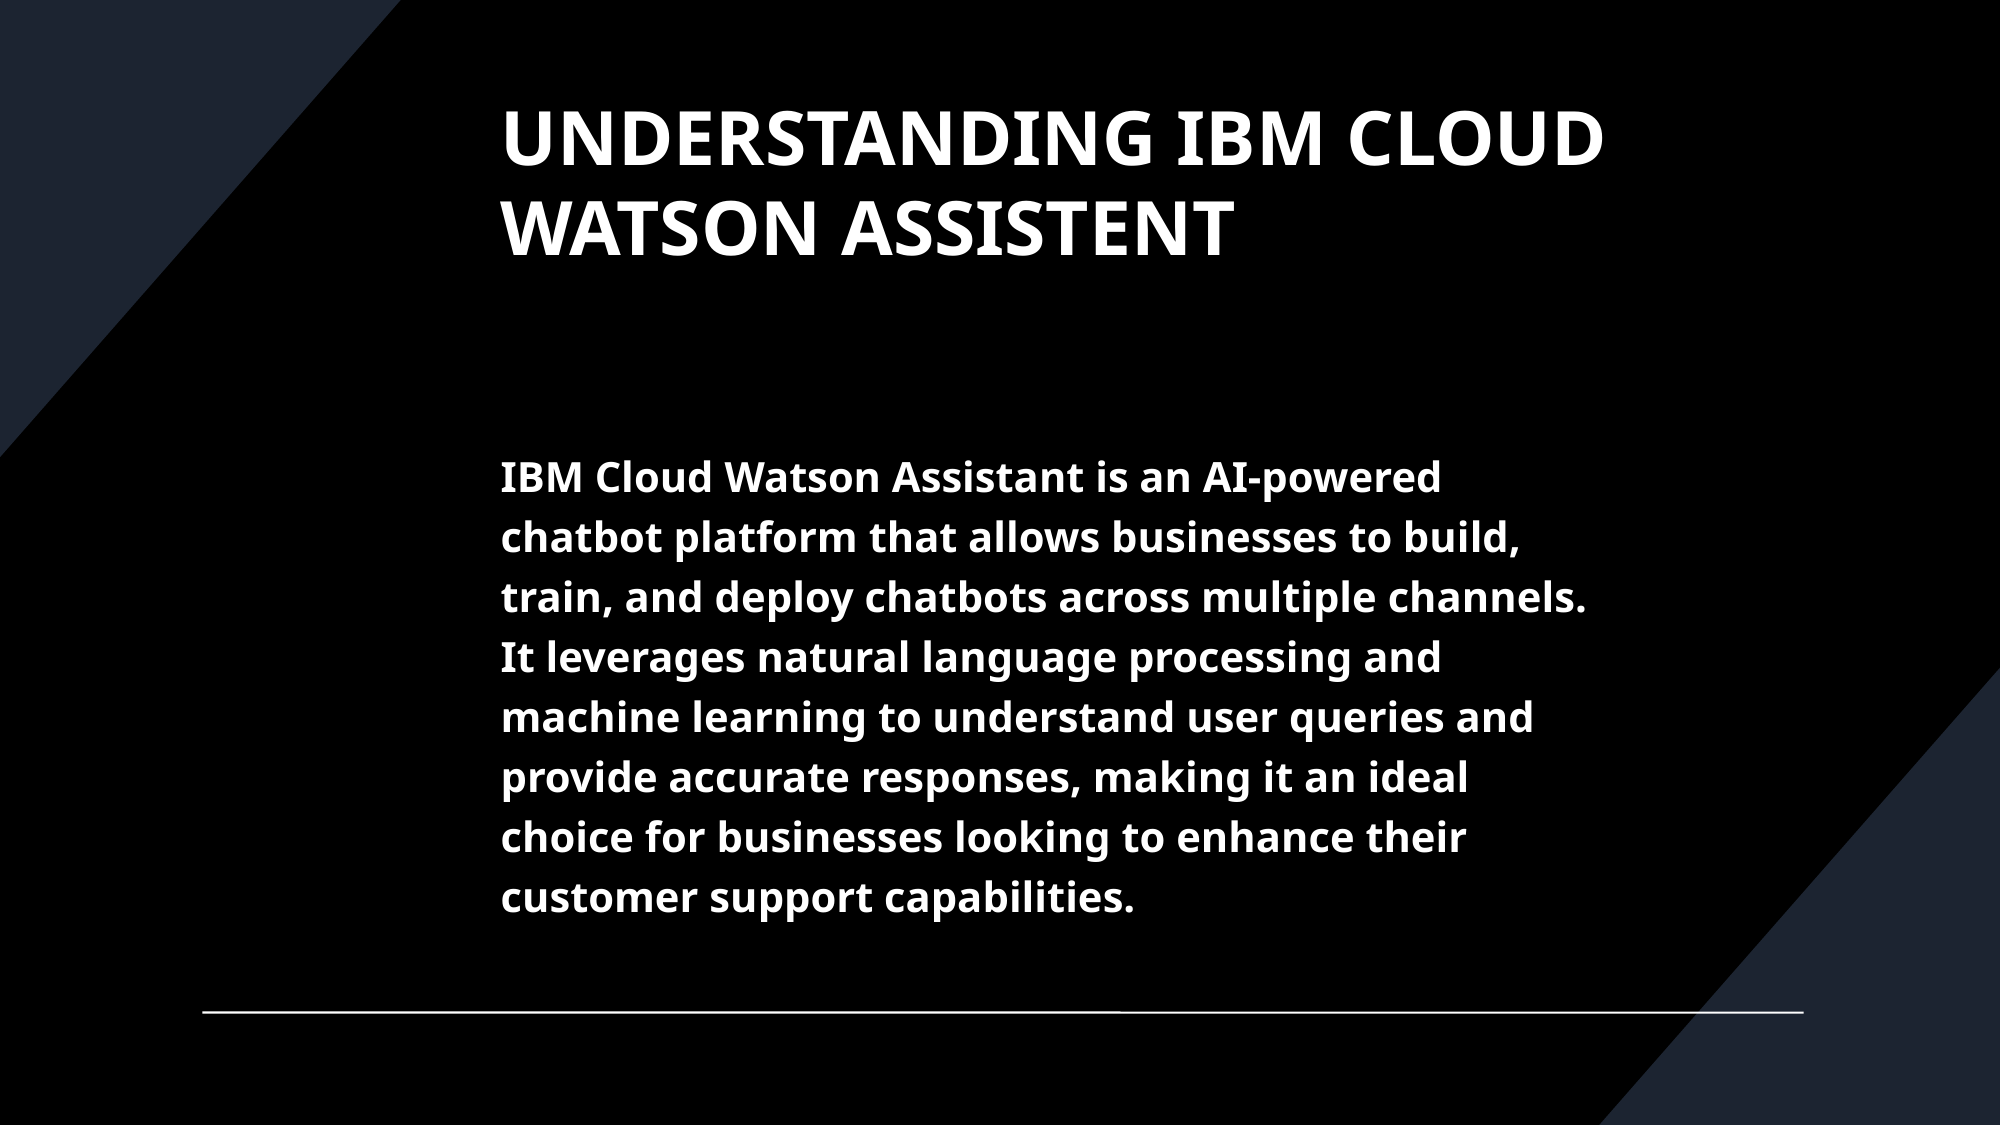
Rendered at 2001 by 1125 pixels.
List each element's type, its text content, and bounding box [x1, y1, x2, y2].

title UNDERSTANDING IBM CLOUD WATSON ASSISTENT [485, 79, 1719, 282]
list IBM Cloud Watson Assistant is an AI-powered chatbot platform that allows businesses to build, train, and deploy chatbots across multiple channels. It leverages natural language processing and machine learning to understand user queries and provide accurate responses, making it an ideal choice for businesses looking to enhance their customer support capabilities. [485, 432, 1624, 945]
